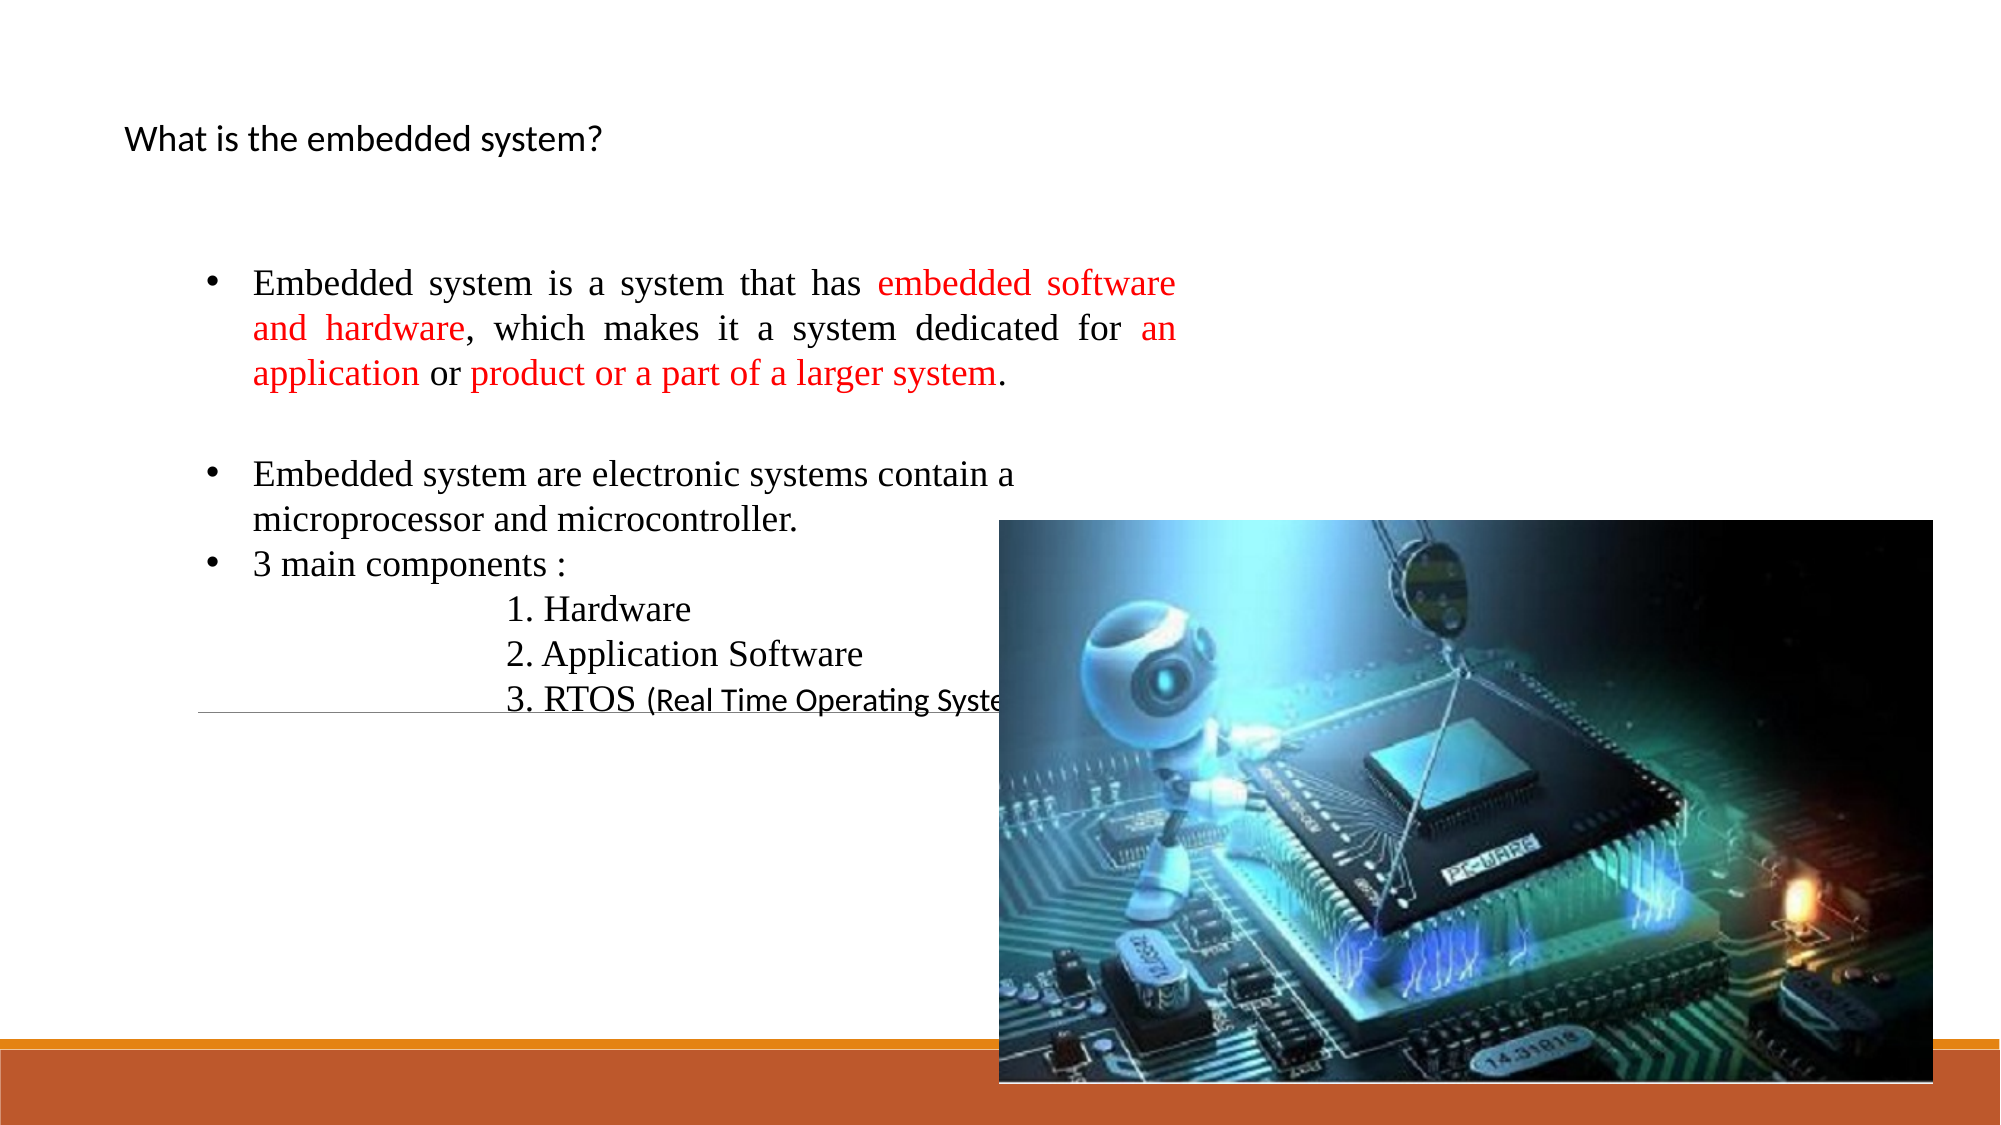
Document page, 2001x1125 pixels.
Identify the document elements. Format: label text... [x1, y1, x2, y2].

text_box What is the embedded system? [109, 106, 739, 167]
text_box Embedded system are electronic systems contain a microprocessor and microcontroller. 3 main components : 1. Hardware 2. Application Software 3. RTOS (Real Time Operating System) [191, 441, 1192, 771]
text_box Embedded system is a system that has embedded software and hardware, which makes it a system dedicated for an application or product or a part of a larger system. [191, 250, 1192, 401]
picture [999, 520, 1934, 1084]
